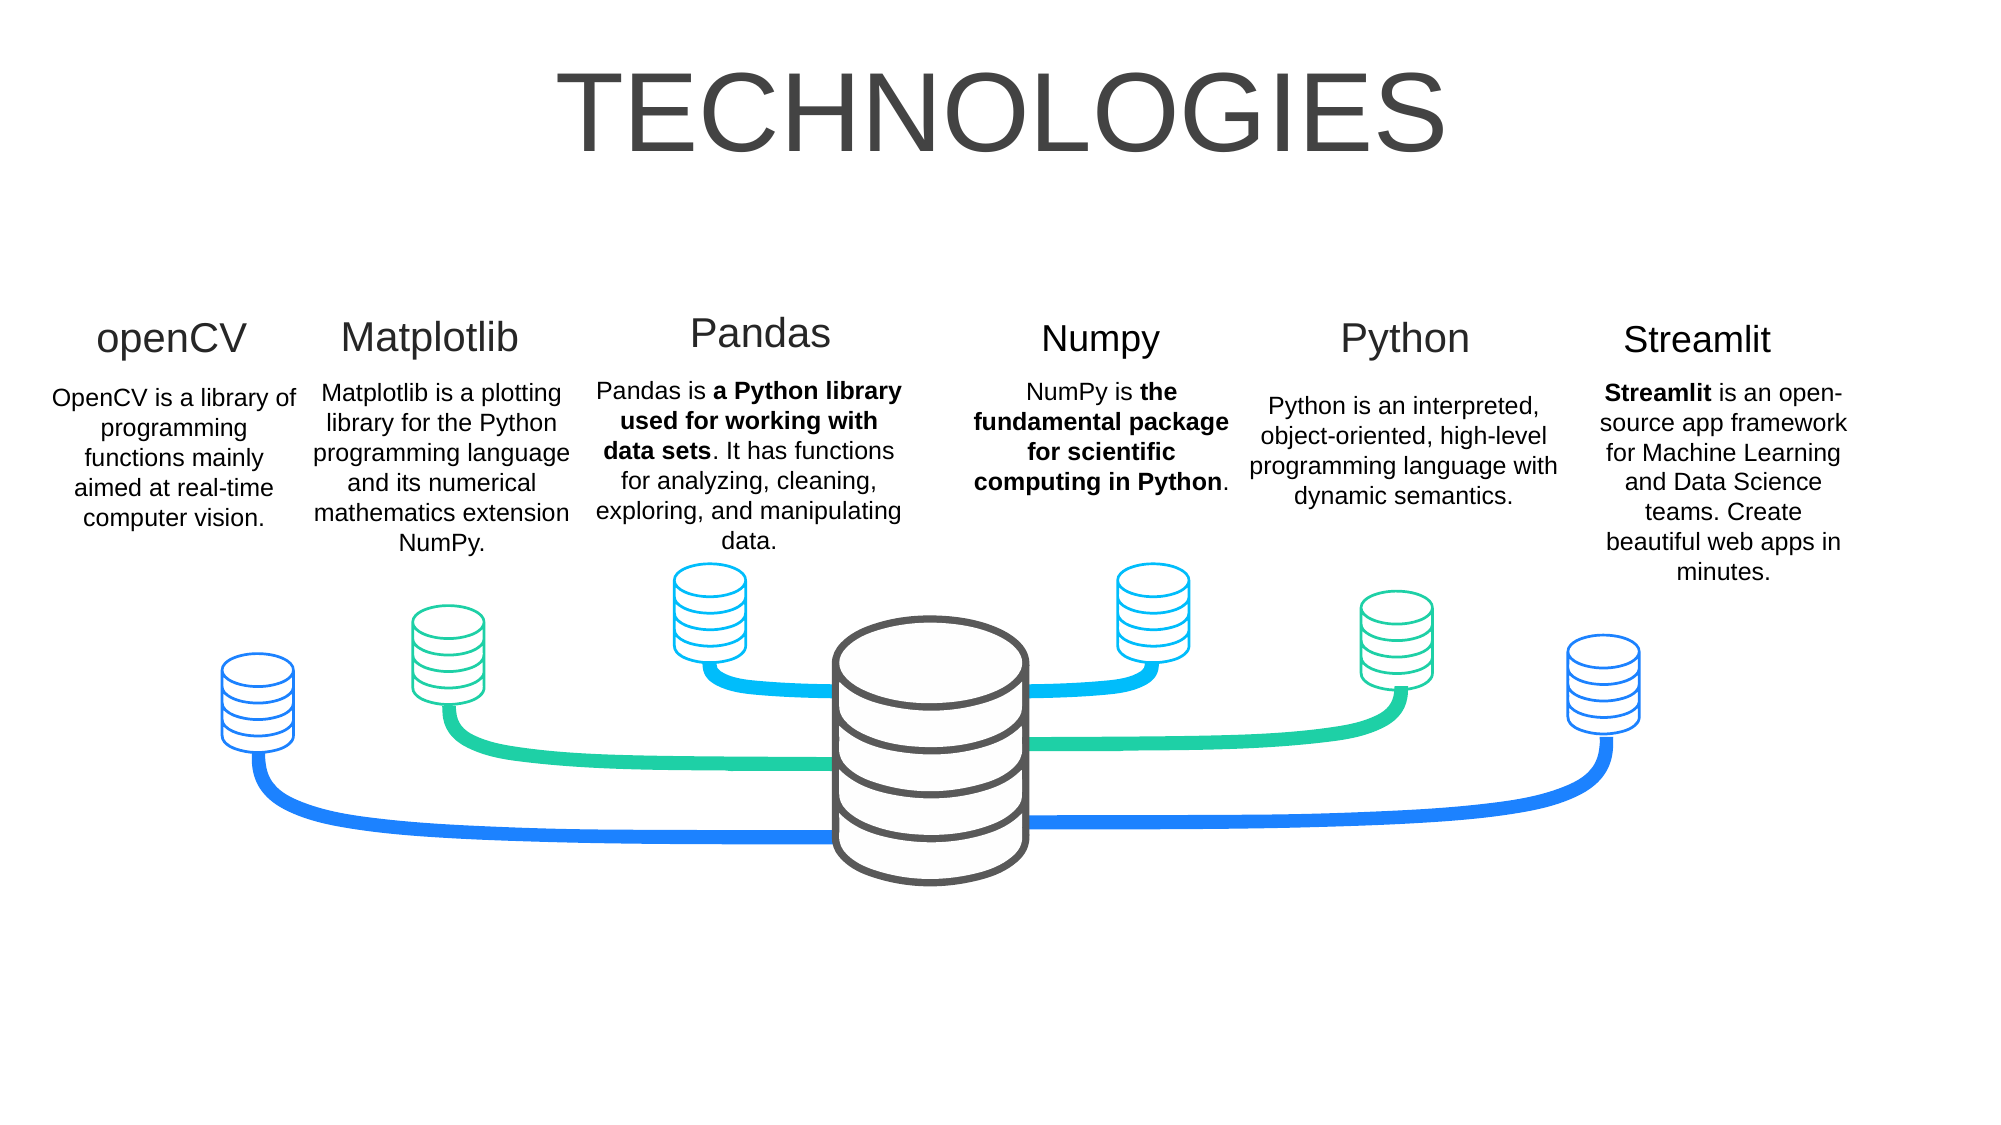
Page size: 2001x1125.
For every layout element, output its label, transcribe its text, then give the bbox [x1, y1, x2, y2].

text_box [281, 302, 603, 566]
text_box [220, 562, 1641, 887]
list TECHNOLOGIES [53, 55, 1952, 175]
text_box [32, 303, 314, 602]
text_box Streamlit [1579, 307, 1799, 368]
text_box Numpy [1026, 306, 1230, 367]
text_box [575, 298, 934, 716]
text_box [1230, 303, 1579, 519]
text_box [1582, 335, 1865, 596]
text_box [958, 368, 1246, 505]
